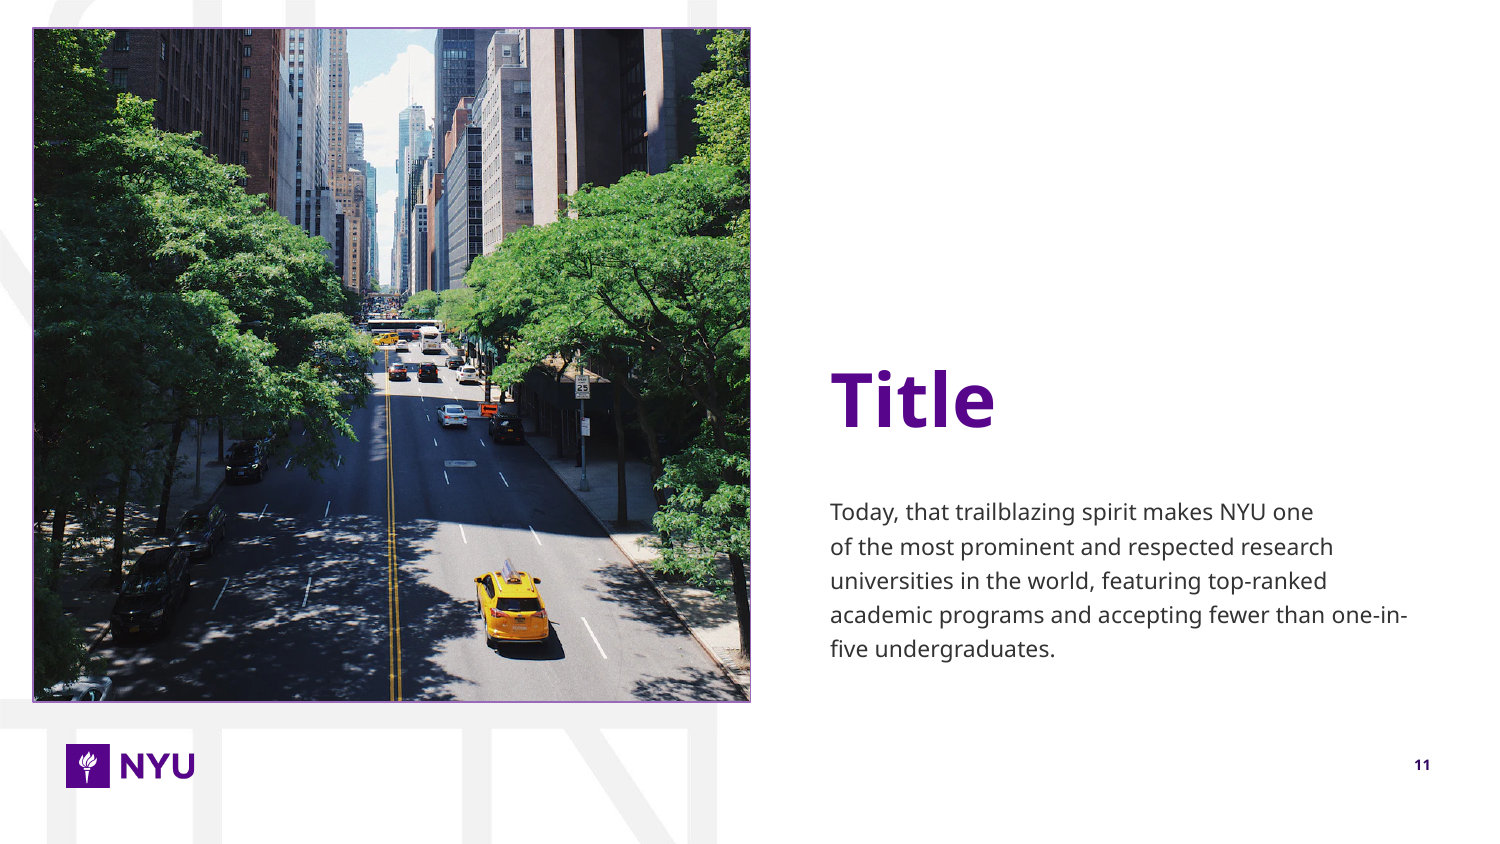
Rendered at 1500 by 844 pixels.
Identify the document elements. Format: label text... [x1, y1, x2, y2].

title Title [815, 231, 1434, 458]
list Today, that trailblazing spirit makes NYU one of the most prominent and respected research universities in the world, featuring top-ranked academic programs and accepting fewer than one-in-five undergraduates. [815, 475, 1434, 702]
picture [0, 0, 1500, 844]
